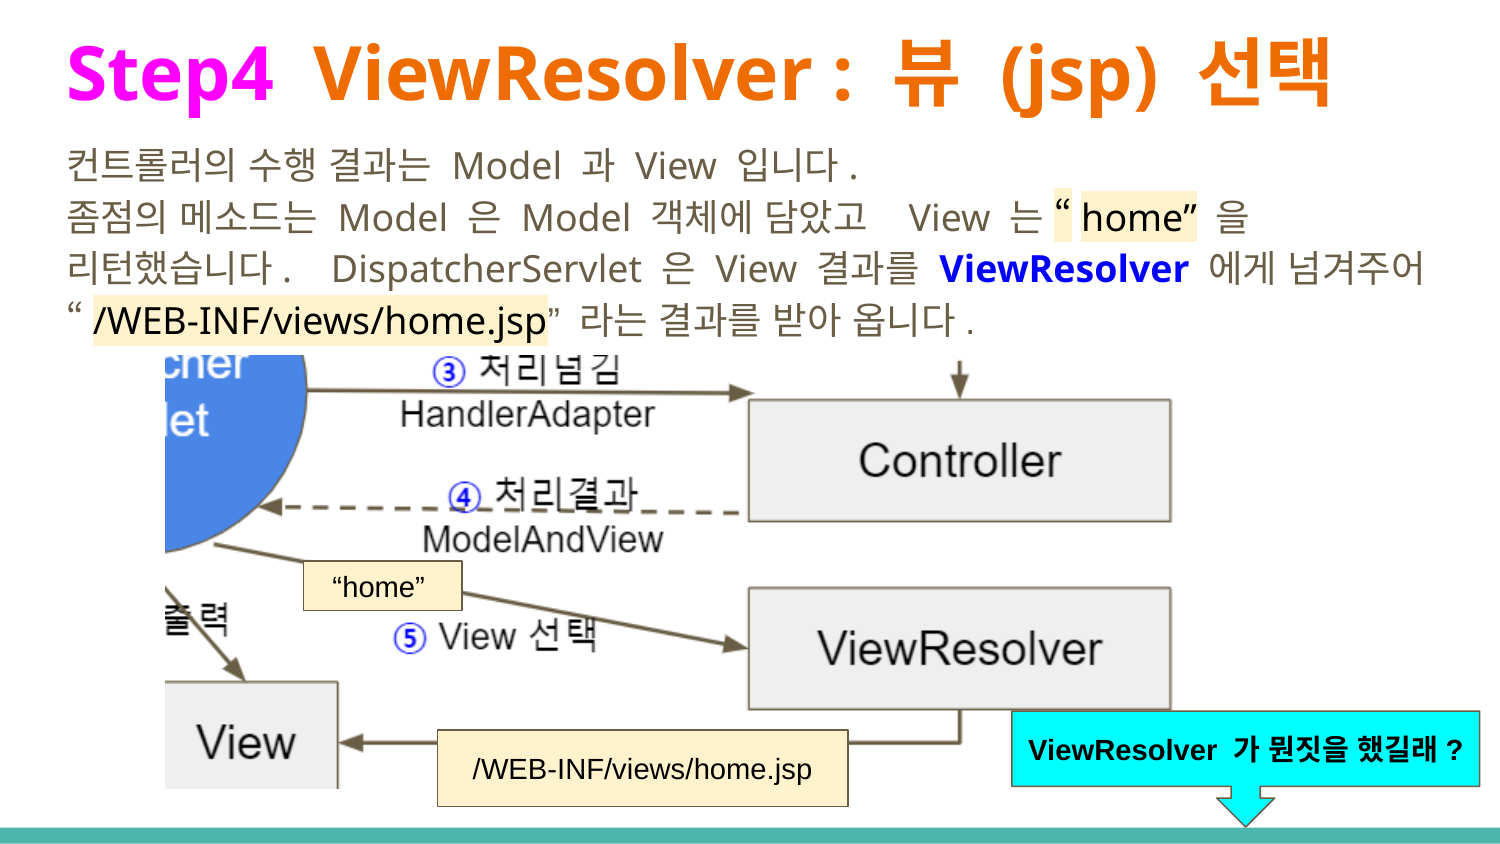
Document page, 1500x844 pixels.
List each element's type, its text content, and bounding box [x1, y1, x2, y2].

text_box /WEB-INF/views/home.jsp [437, 796, 848, 807]
picture [165, 355, 1185, 789]
list 컨트롤러의 수행 결과는 Model 과 View 입니다. 좀점의 메소드는 Model 은 Model 객체에 담았고 View 는 “home” 을 리턴했습니다. DispatcherServlet 은 View 결과를 ViewResolver 에게 넘겨주어 “/WEB-INF/views/home.jsp” 라는 결과를 받아 옵니다. [51, 120, 1449, 336]
text_box ViewResolver 가 뭔짓을 했길래? [1188, 711, 1480, 828]
title Step4 ViewResolver : 뷰 (jsp) 선택 [51, 10, 1449, 120]
